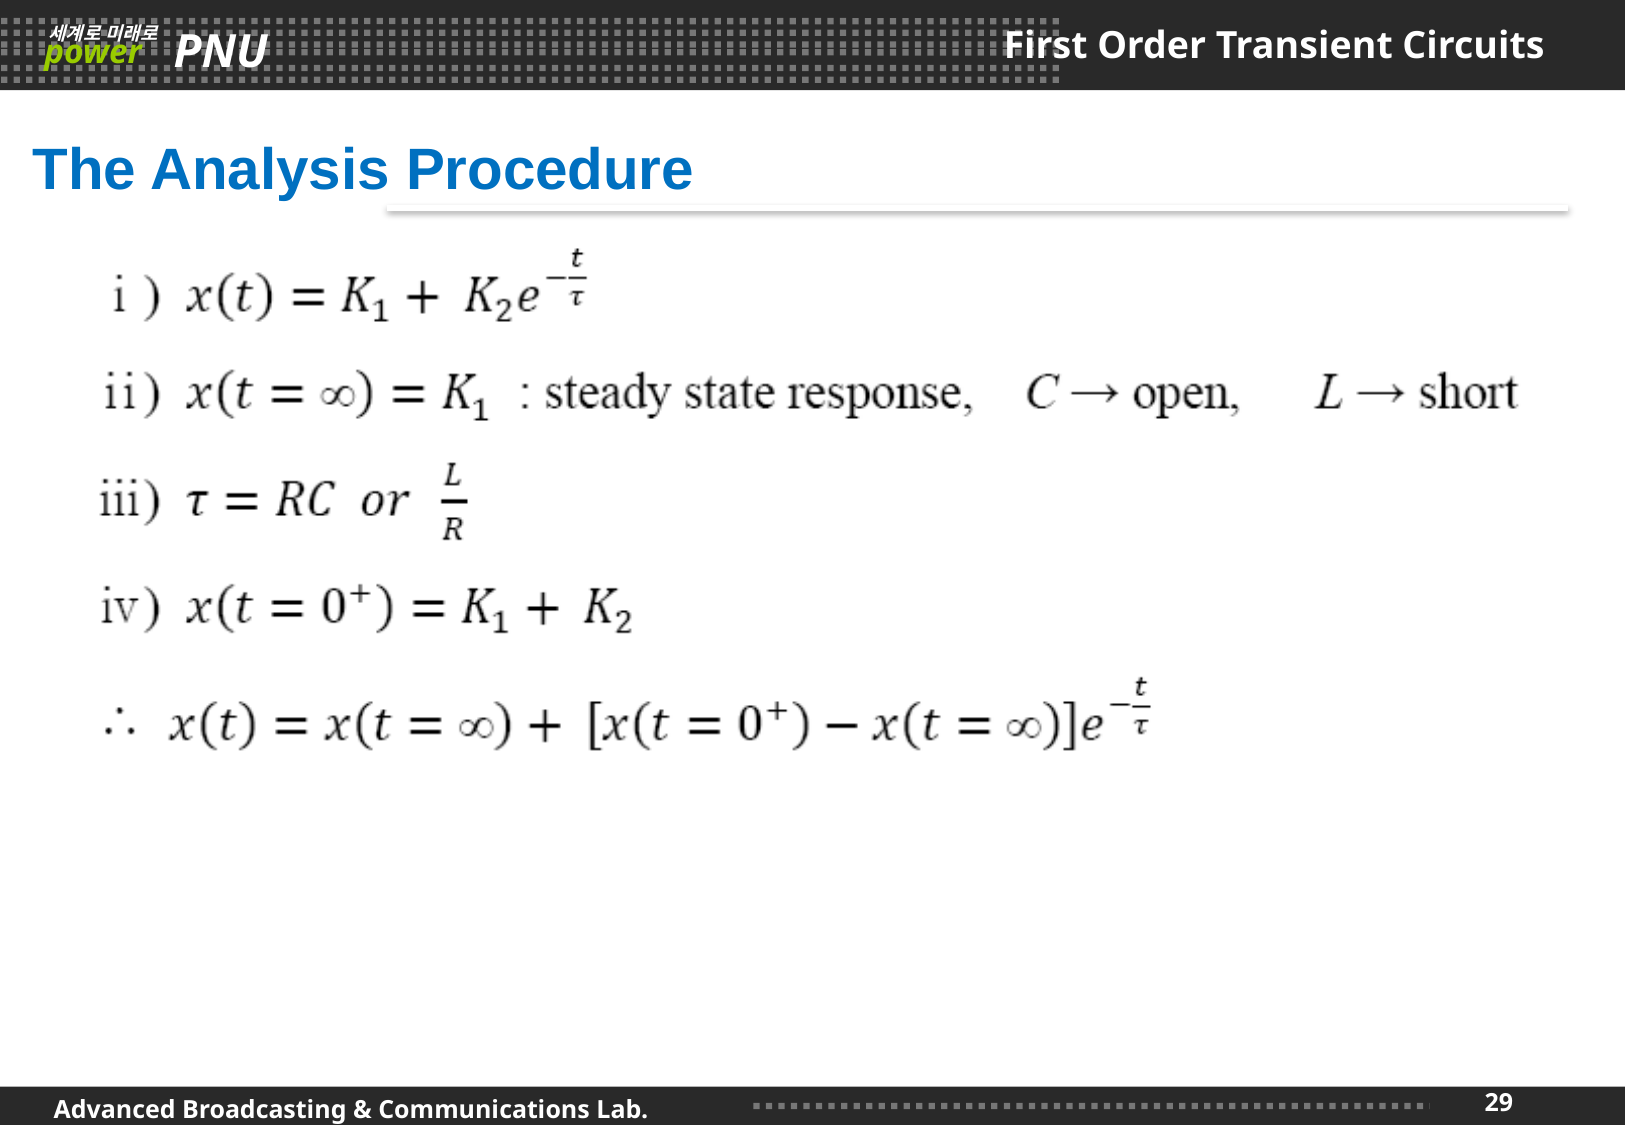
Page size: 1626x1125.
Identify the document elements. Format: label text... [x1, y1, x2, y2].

picture [79, 243, 1543, 788]
list The Analysis Procedure [17, 123, 1593, 1093]
title First Order Transient Circuits [0, 0, 1625, 89]
